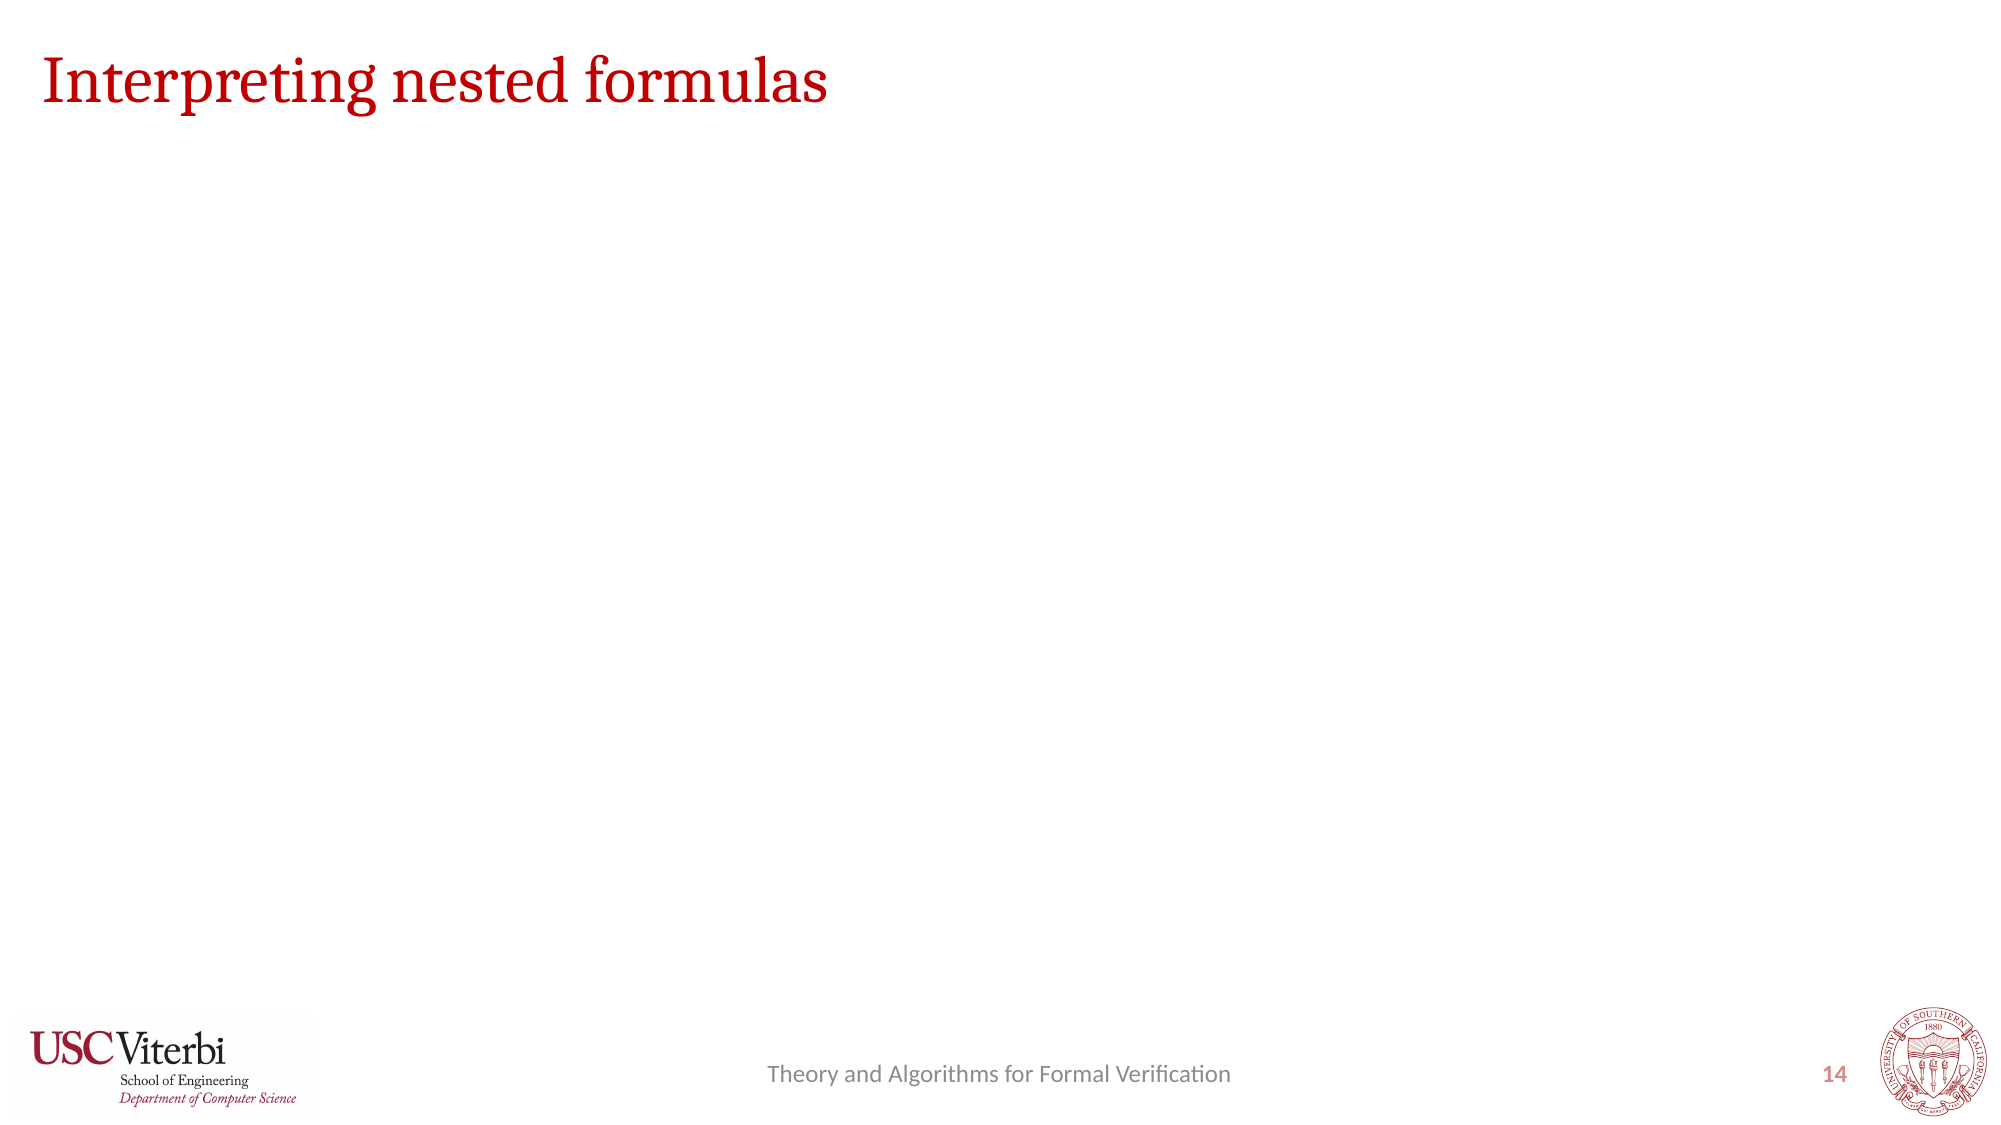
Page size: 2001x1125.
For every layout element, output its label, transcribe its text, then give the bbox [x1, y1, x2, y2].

title Interpreting nested formulas [27, 12, 1947, 150]
picture [1879, 1002, 1988, 1119]
picture [12, 1014, 316, 1119]
slide_number 14 [1684, 1042, 1863, 1103]
footer Theory and Algorithms for Formal Verification [662, 1042, 1338, 1103]
